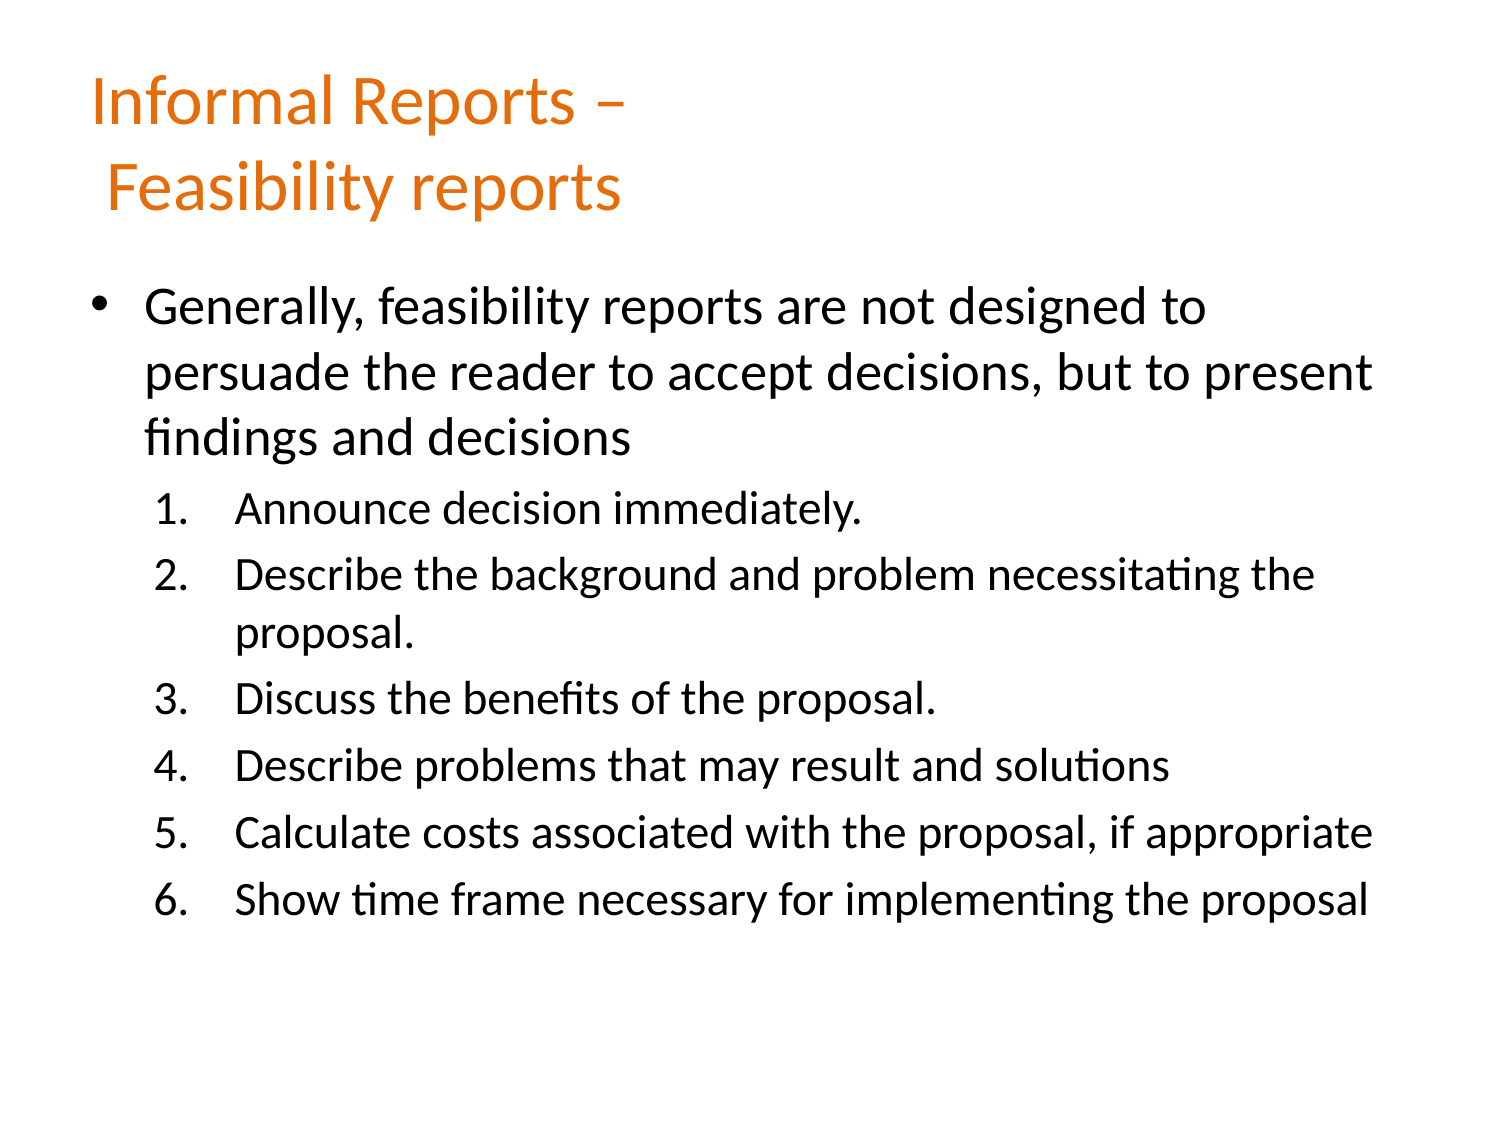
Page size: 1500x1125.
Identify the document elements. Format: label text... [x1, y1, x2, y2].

list Generally, feasibility reports are not designed to persuade the reader to accept decisions, but to present findings and decisions Announce decision immediately. Describe the background and problem necessitating the proposal. Discuss the benefits of the proposal. Describe problems that may result and solutions Calculate costs associated with the proposal, if appropriate Show time frame necessary for implementing the proposal [75, 262, 1425, 1005]
title Informal Reports – Feasibility reports [75, 45, 1425, 233]
